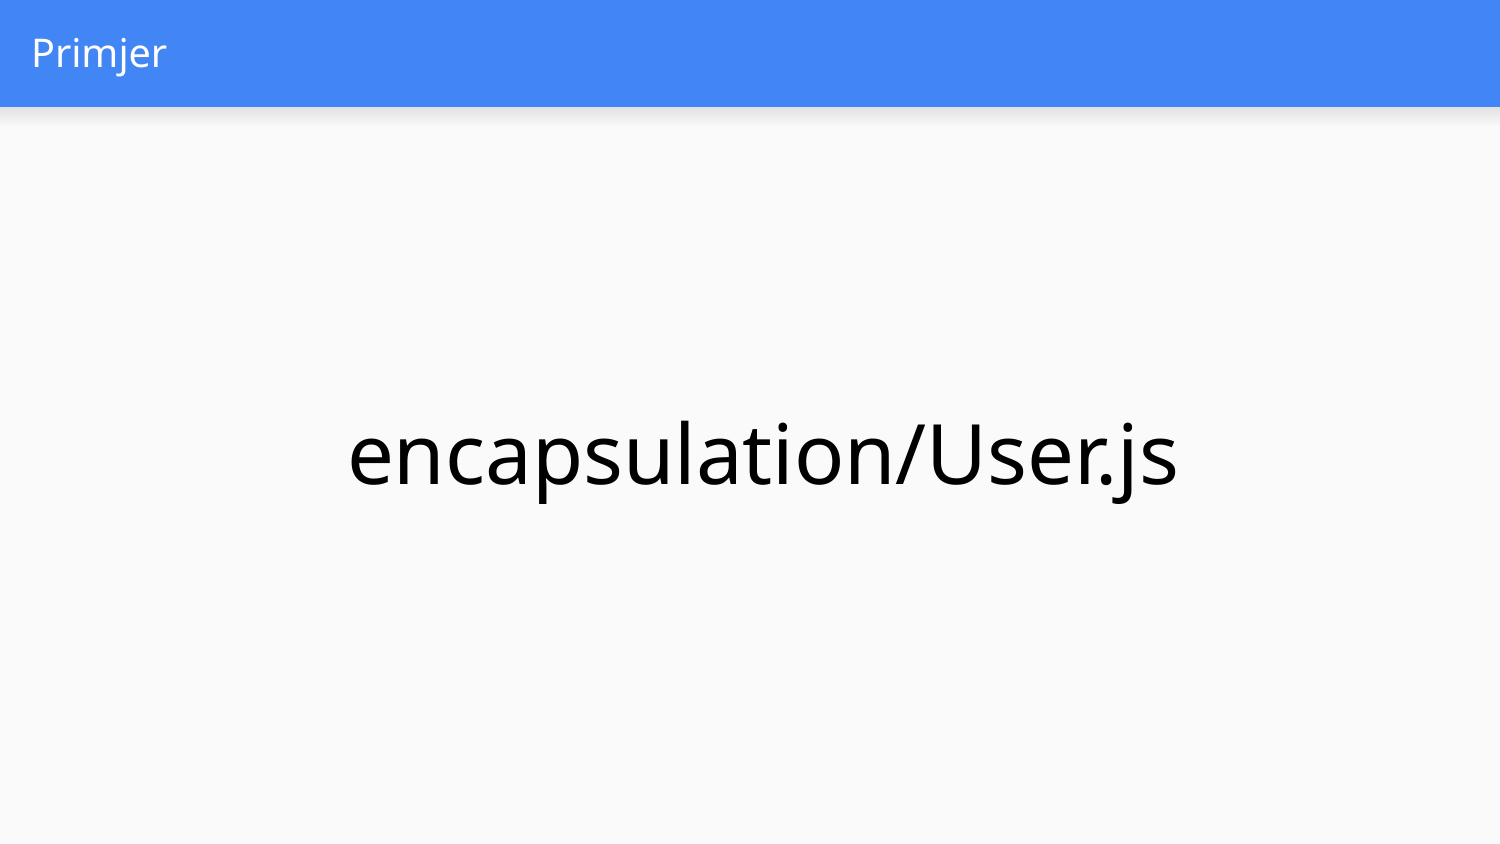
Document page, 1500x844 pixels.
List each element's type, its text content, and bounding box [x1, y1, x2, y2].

title Primjer [16, 2, 1464, 102]
text_box encapsulation/User.js [48, 156, 1479, 516]
